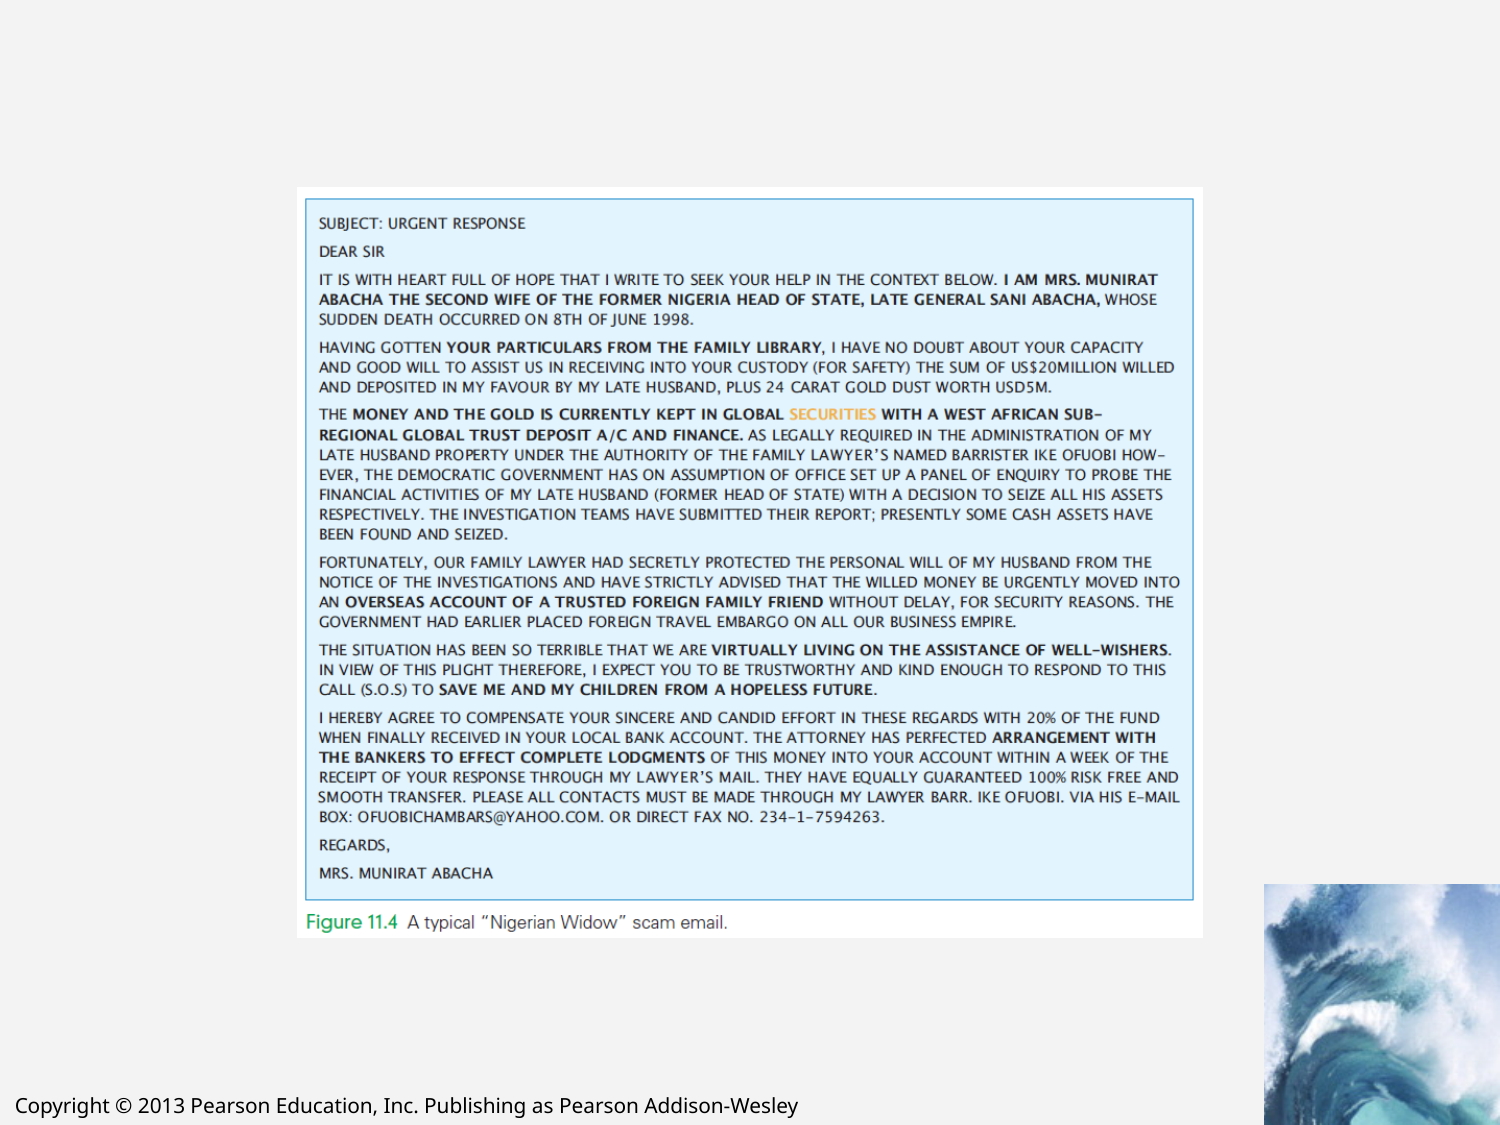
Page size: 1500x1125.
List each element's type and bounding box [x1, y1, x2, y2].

picture [297, 187, 1203, 938]
picture [1264, 884, 1500, 1125]
